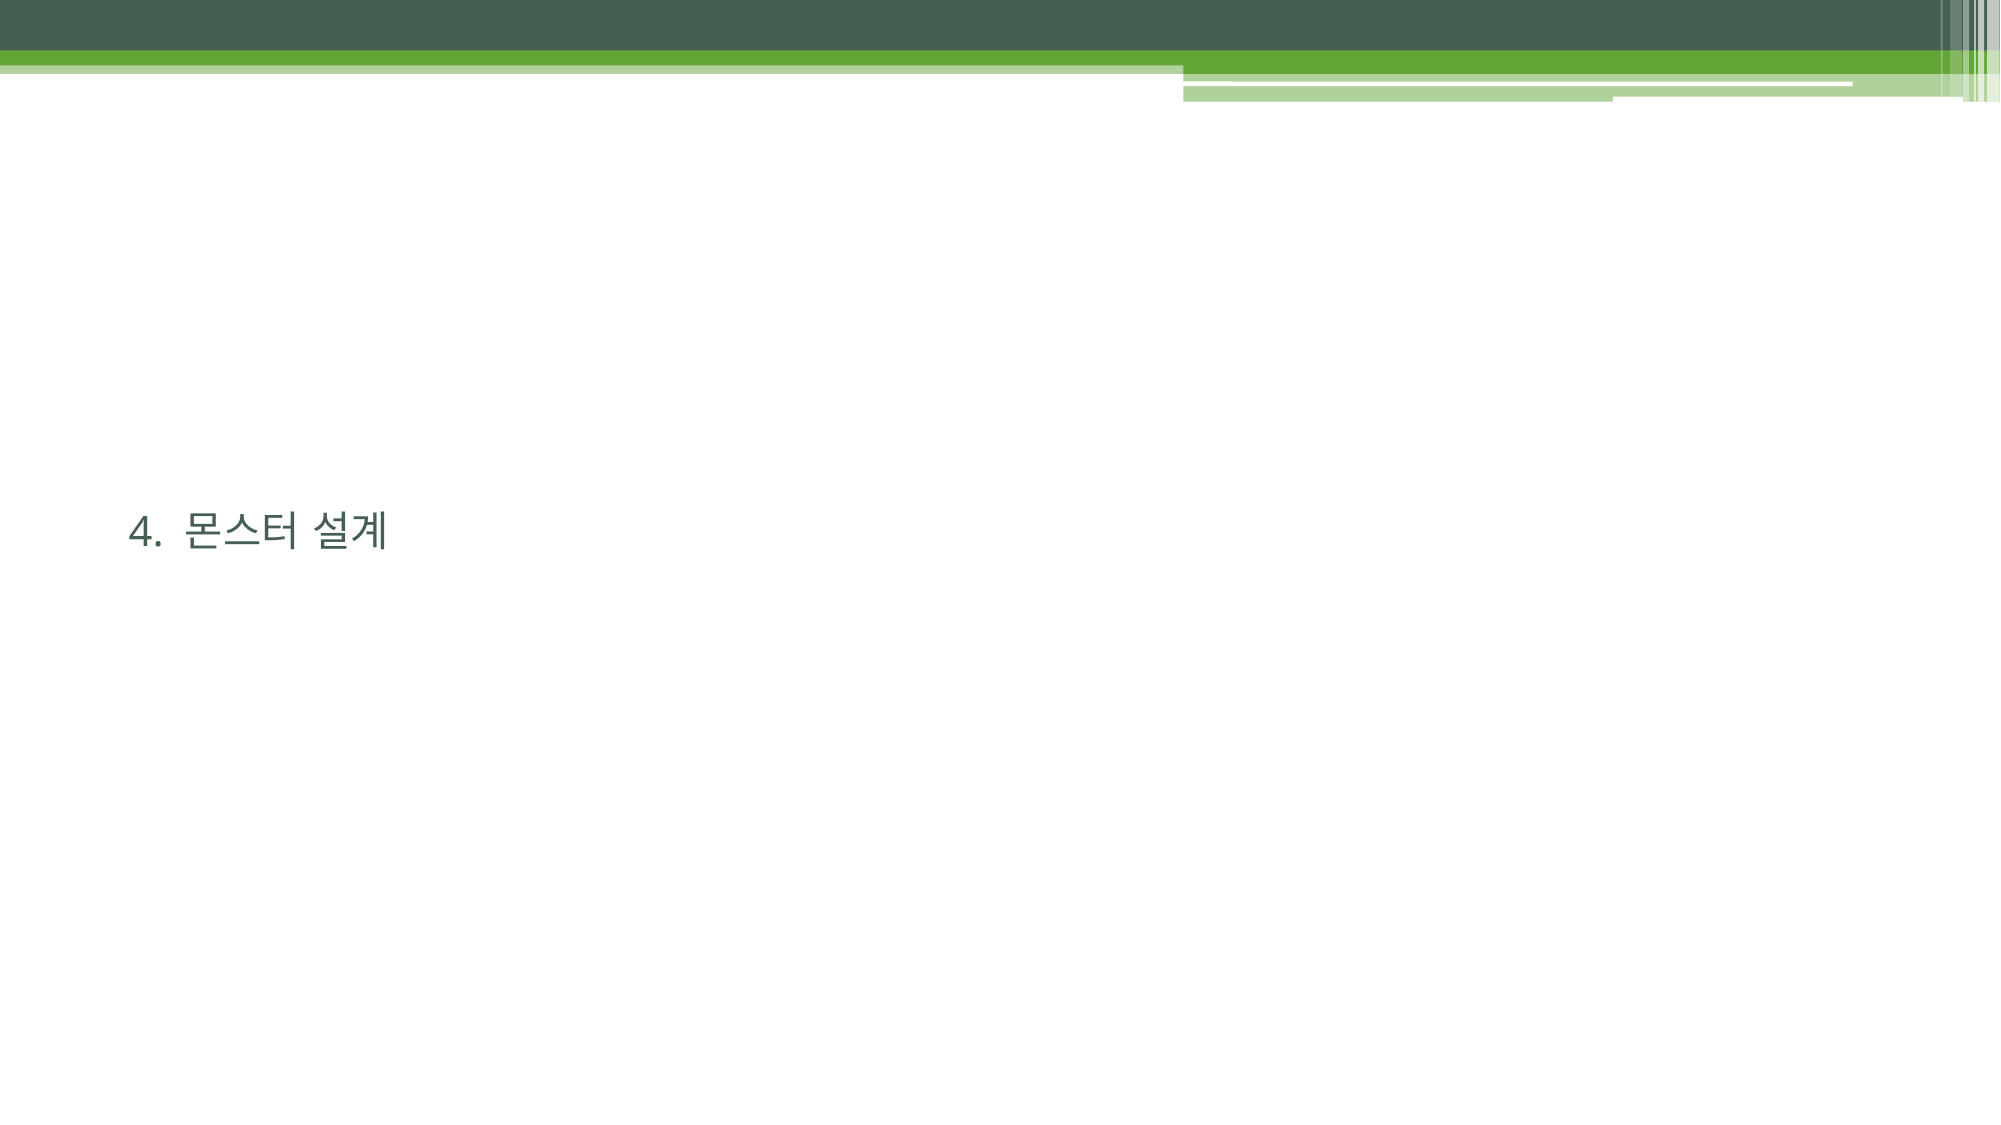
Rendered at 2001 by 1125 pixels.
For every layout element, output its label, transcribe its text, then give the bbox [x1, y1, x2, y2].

title 4. 몬스터 설계 [114, 496, 1886, 563]
